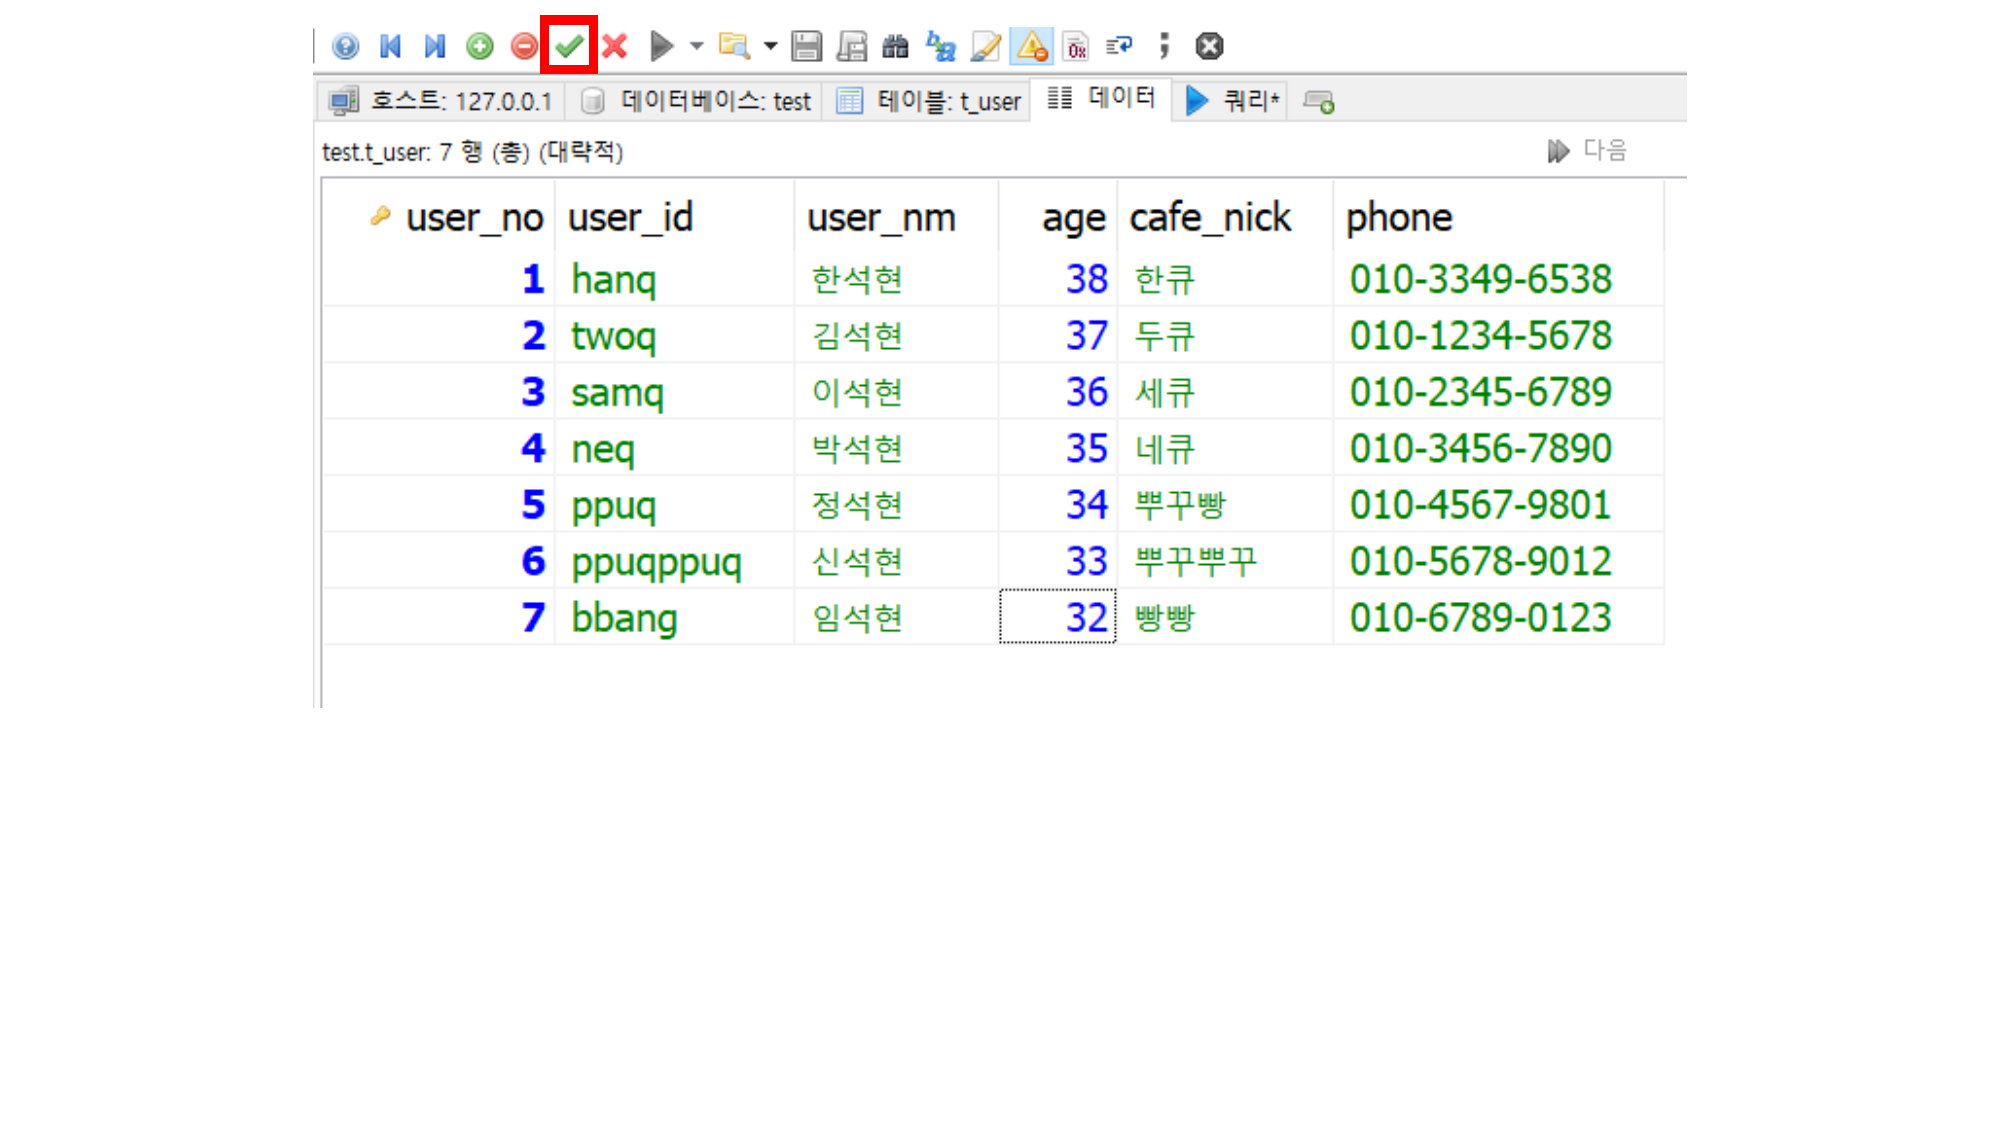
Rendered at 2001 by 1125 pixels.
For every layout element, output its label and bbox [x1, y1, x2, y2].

picture [313, 27, 1687, 708]
text_box [543, 19, 595, 27]
